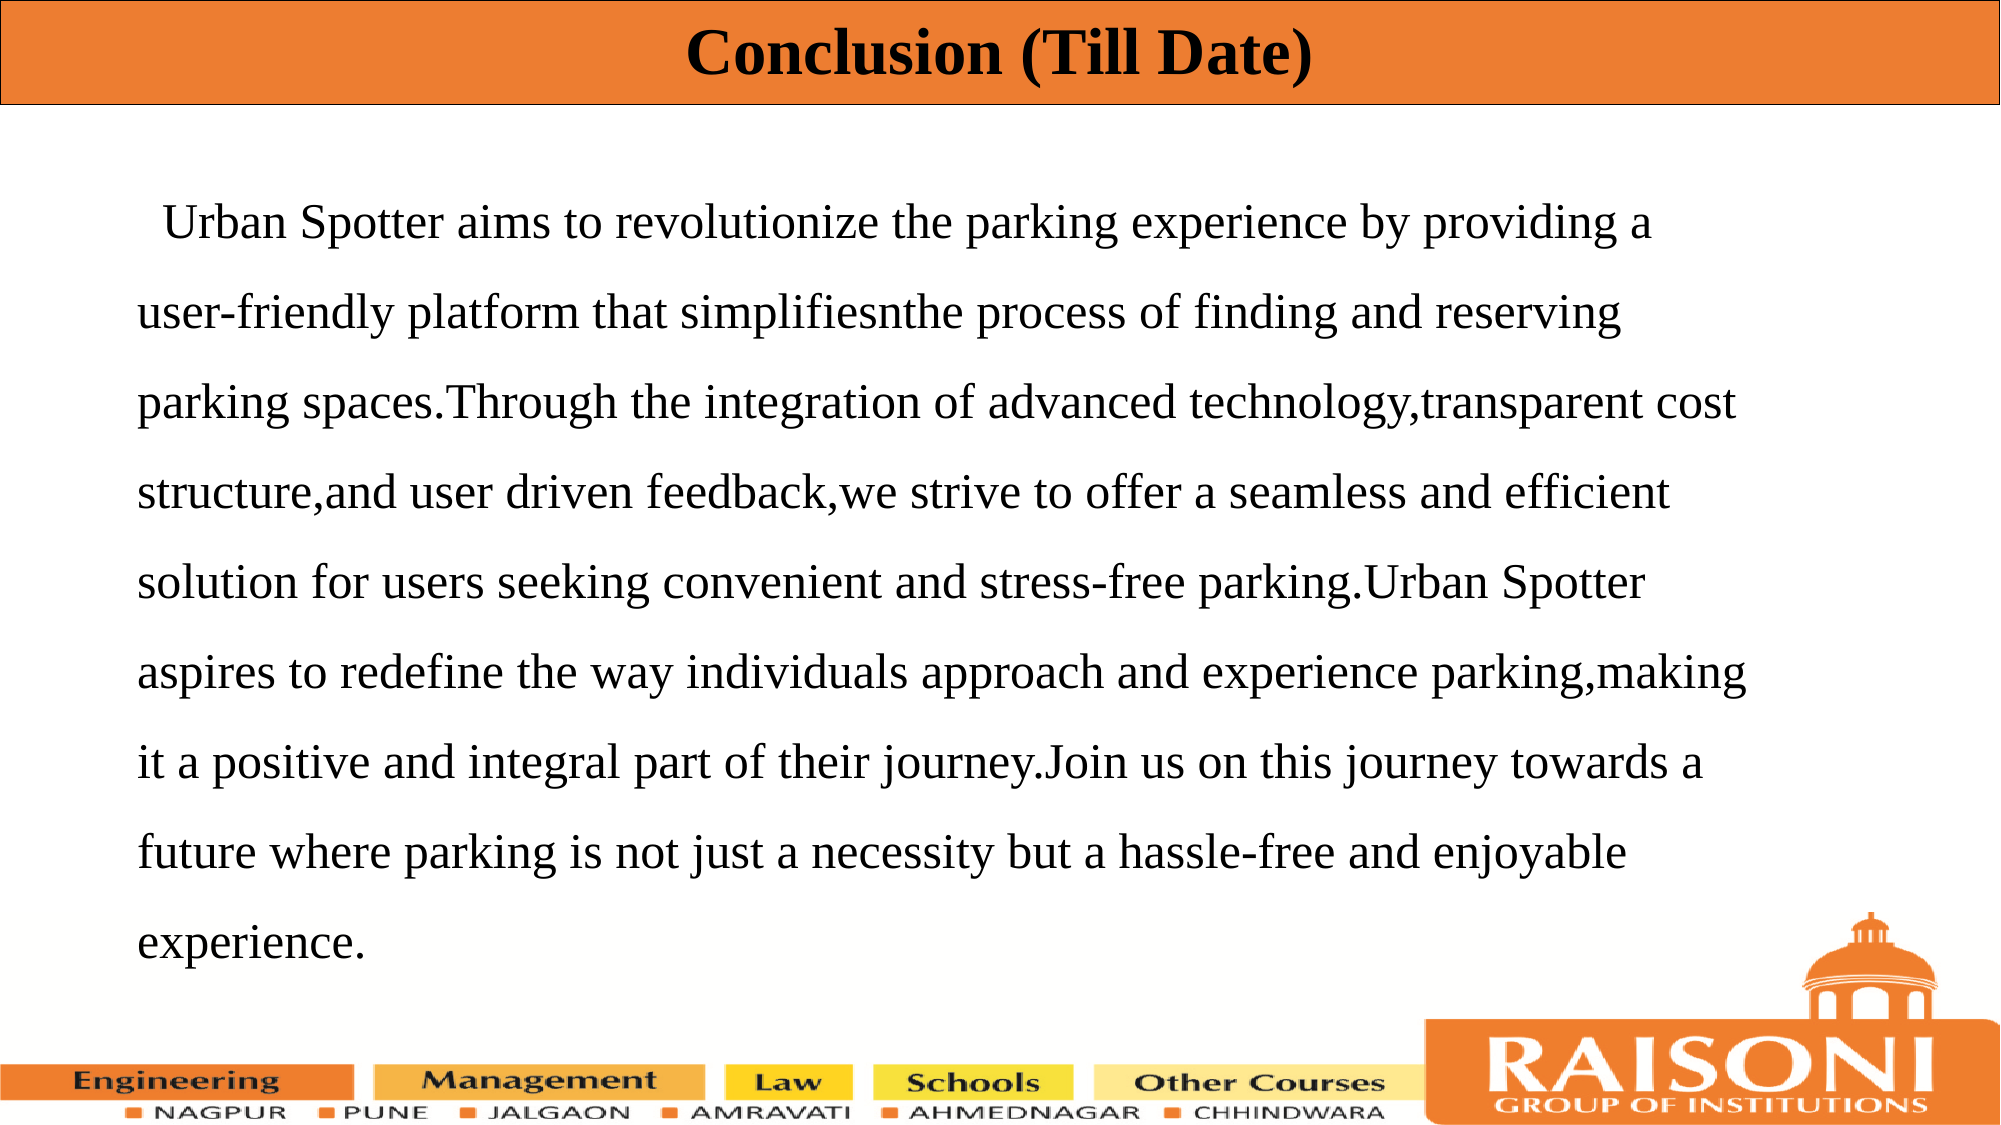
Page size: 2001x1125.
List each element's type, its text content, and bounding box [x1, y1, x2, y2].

text_box Conclusion (Till Date) [0, 0, 2000, 105]
text_box Urban Spotter aims to revolutionize the parking experience by providing a user-friendly platform that simplifiesnthe process of finding and reserving parking spaces.Through the integration of advanced technology,transparent cost structure,and user driven feedback,we strive to offer a seamless and efficient solution for users seeking convenient and stress-free parking.Urban Spotter aspires to redefine the way individuals approach and experience parking,making it a positive and integral part of their journey.Join us on this journey towards a future where parking is not just a necessity but a hassle-free and enjoyable experience. [122, 151, 1779, 912]
picture [0, 912, 2000, 1125]
